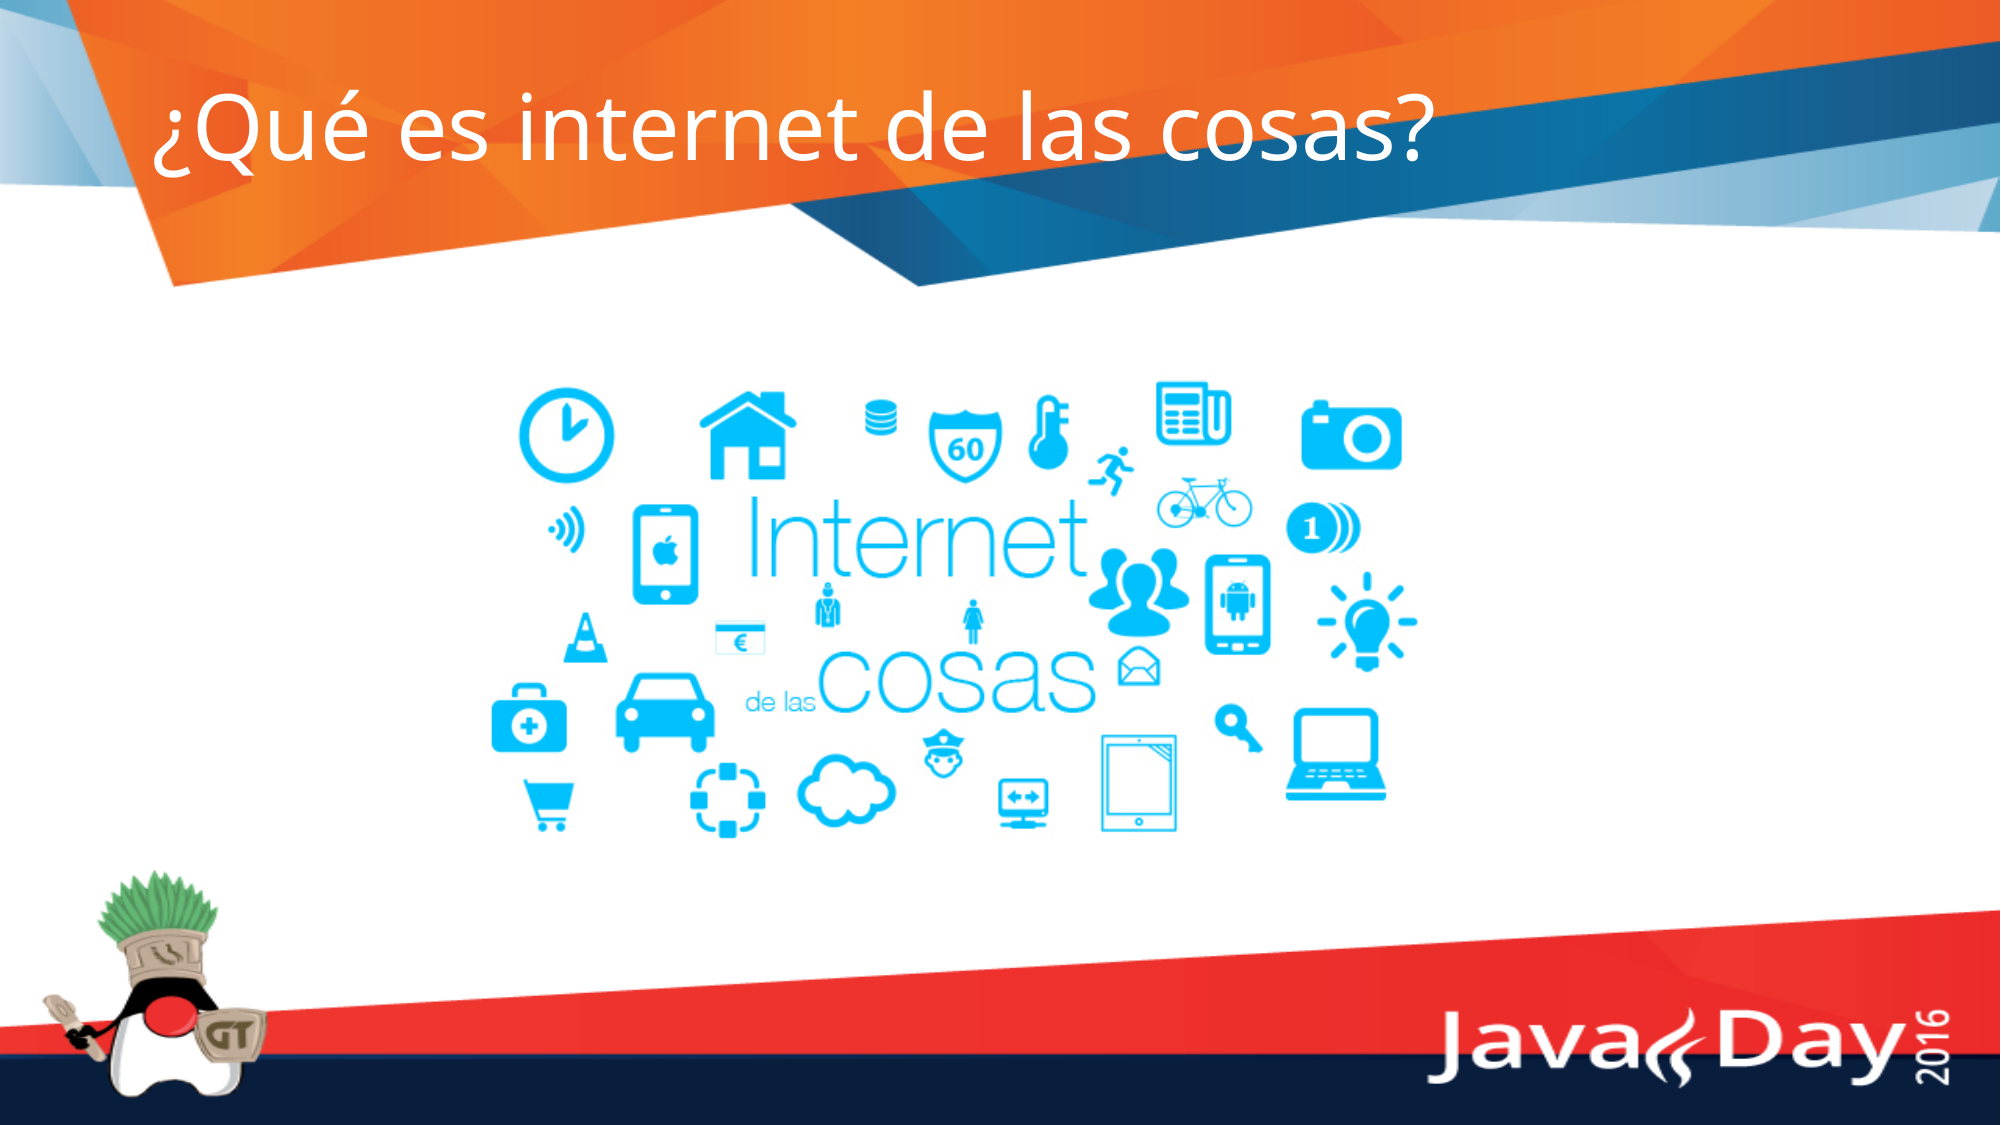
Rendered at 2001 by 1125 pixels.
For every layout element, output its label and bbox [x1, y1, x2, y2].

picture [442, 312, 1477, 901]
list [0, 0, 2000, 1125]
